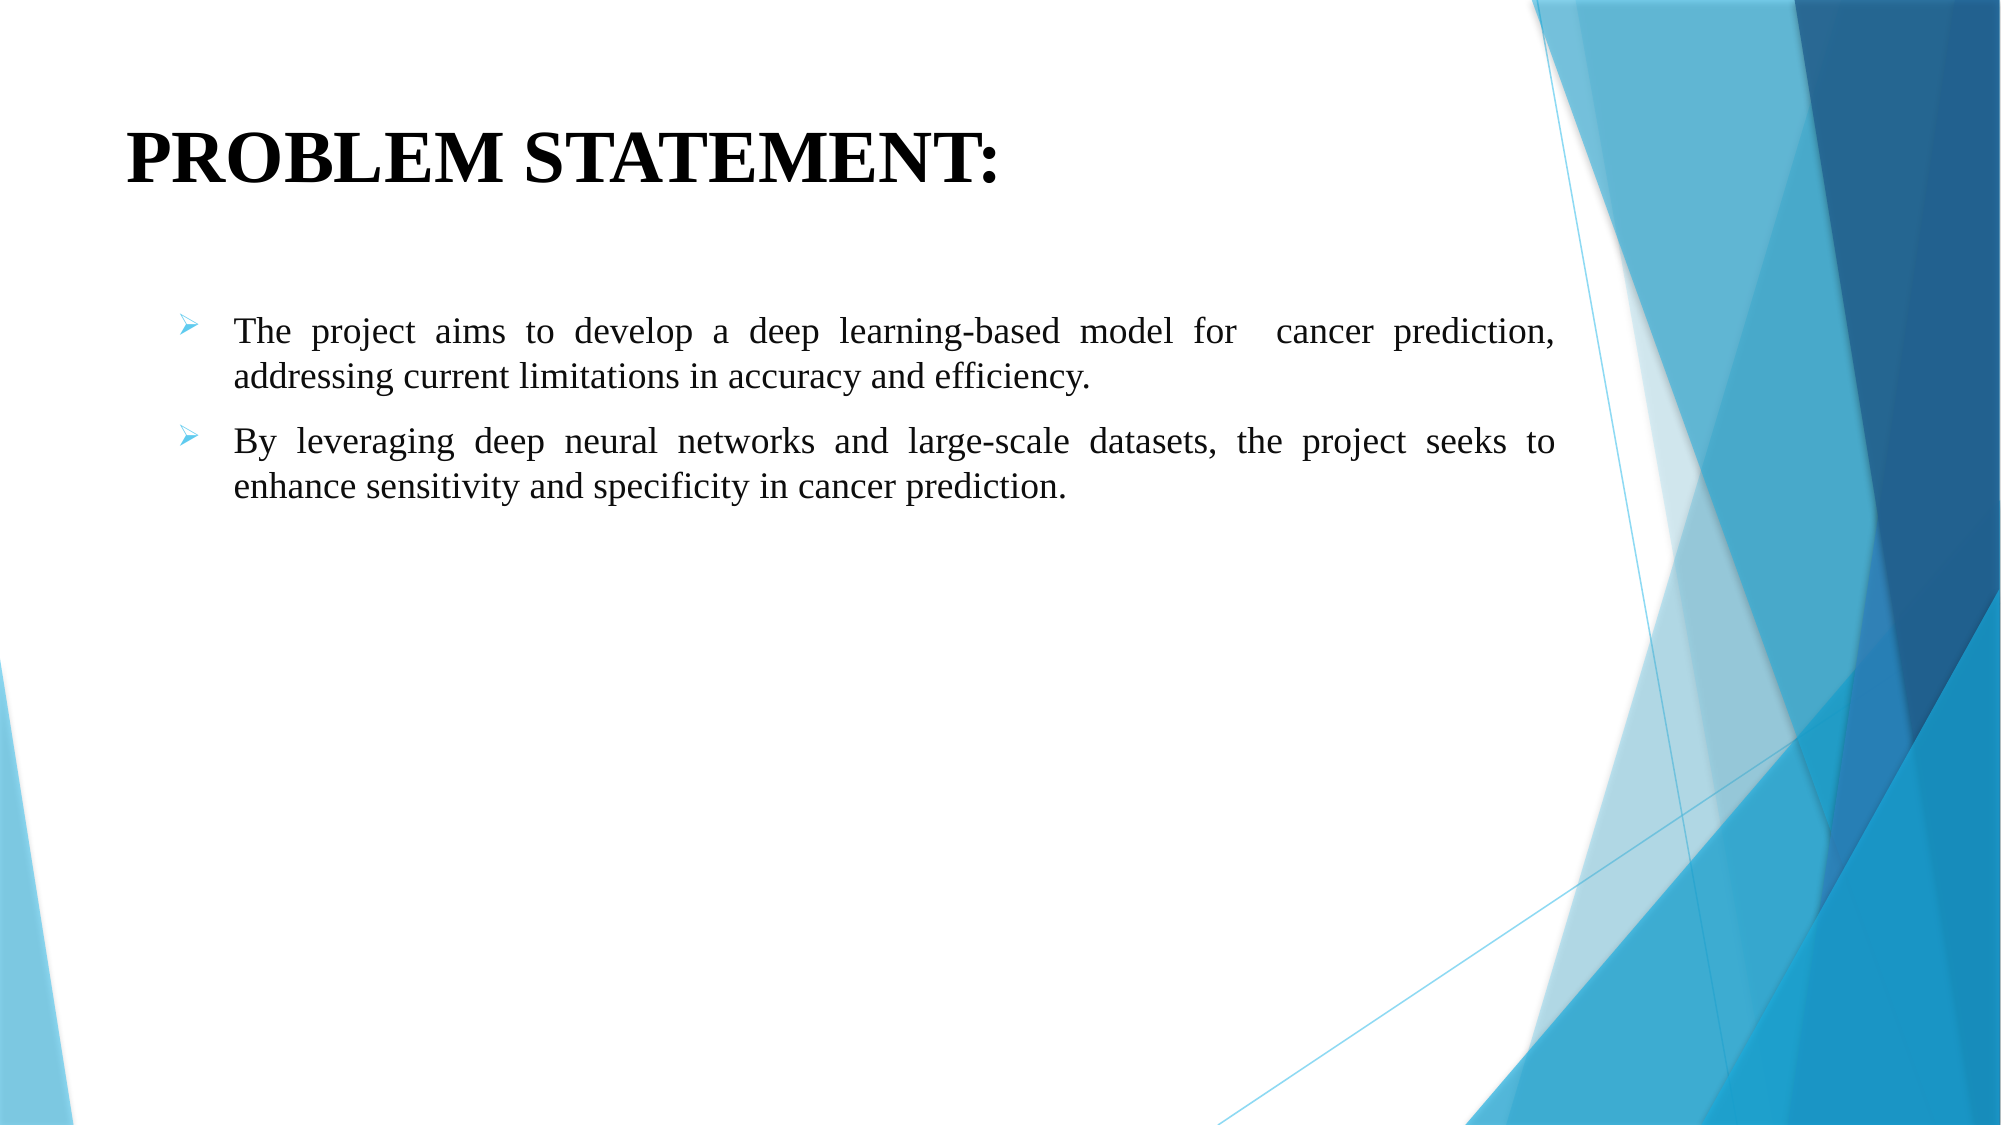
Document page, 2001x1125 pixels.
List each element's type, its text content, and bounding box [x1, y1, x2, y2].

list The project aims to develop a deep learning-based model for cancer prediction, addressing current limitations in accuracy and efficiency. By leveraging deep neural networks and large-scale datasets, the project seeks to enhance sensitivity and specificity in cancer prediction. [162, 298, 1573, 1050]
title PROBLEM STATEMENT: [111, 99, 1522, 317]
